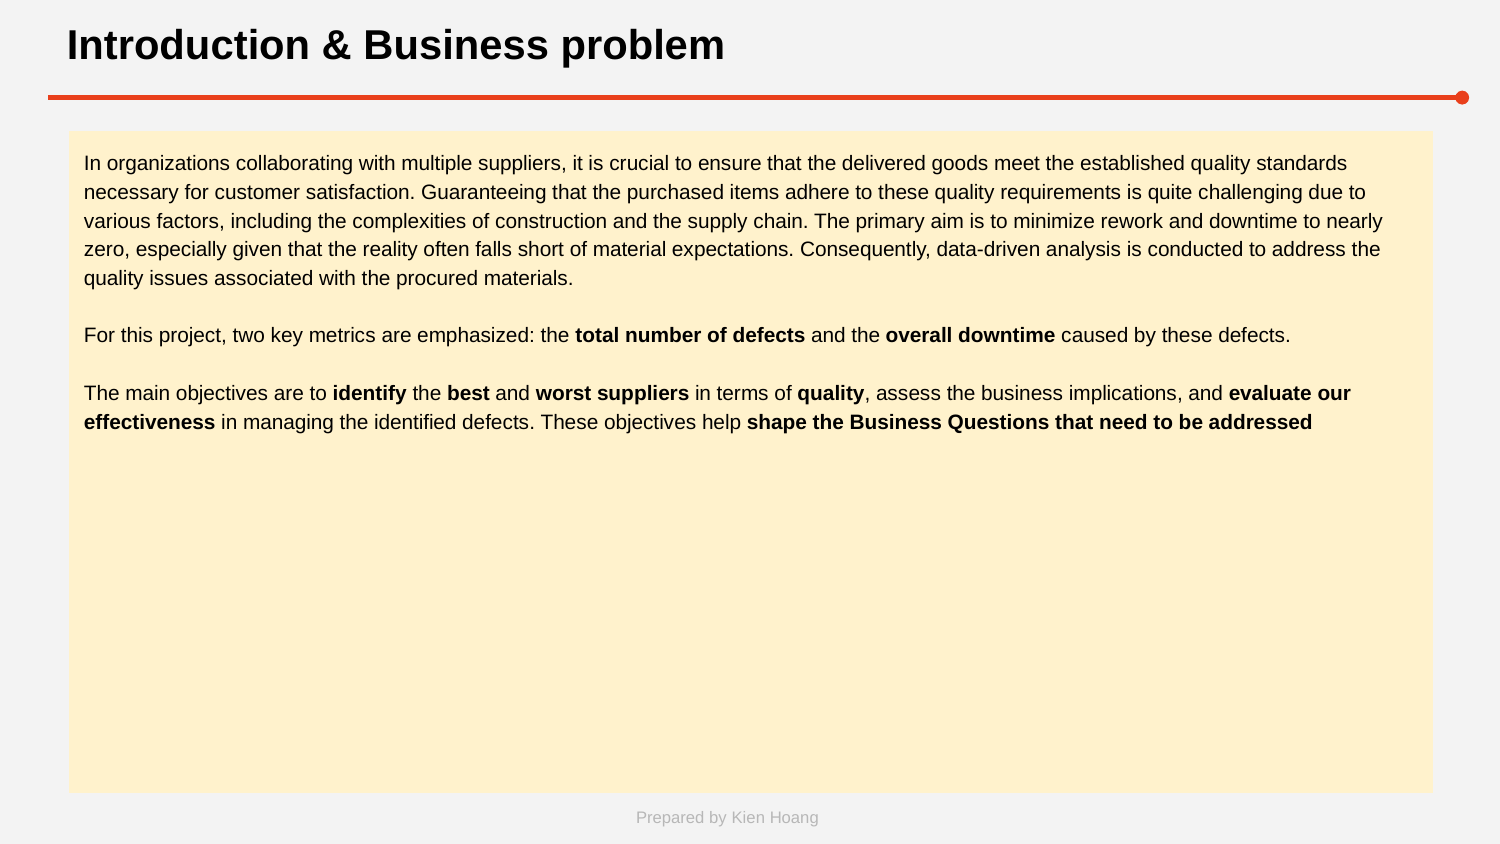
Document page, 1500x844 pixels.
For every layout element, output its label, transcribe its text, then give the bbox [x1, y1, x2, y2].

text_box In organizations collaborating with multiple suppliers, it is crucial to ensure that the delivered goods meet the established quality standards necessary for customer satisfaction. Guaranteeing that the purchased items adhere to these quality requirements is quite challenging due to various factors, including the complexities of construction and the supply chain. The primary aim is to minimize rework and downtime to nearly zero, especially given that the reality often falls short of material expectations. Consequently, data-driven analysis is conducted to address the quality issues associated with the procured materials. For this project, two key metrics are emphasized: the total number of defects and the overall downtime caused by these defects. The main objectives are to identify the best and worst suppliers in terms of quality, assess the business implications, and evaluate our effectiveness in managing the identified defects. These objectives help shape the Business Questions that need to be addressed [69, 131, 1433, 793]
text_box Introduction & Business problem [51, 0, 1433, 86]
